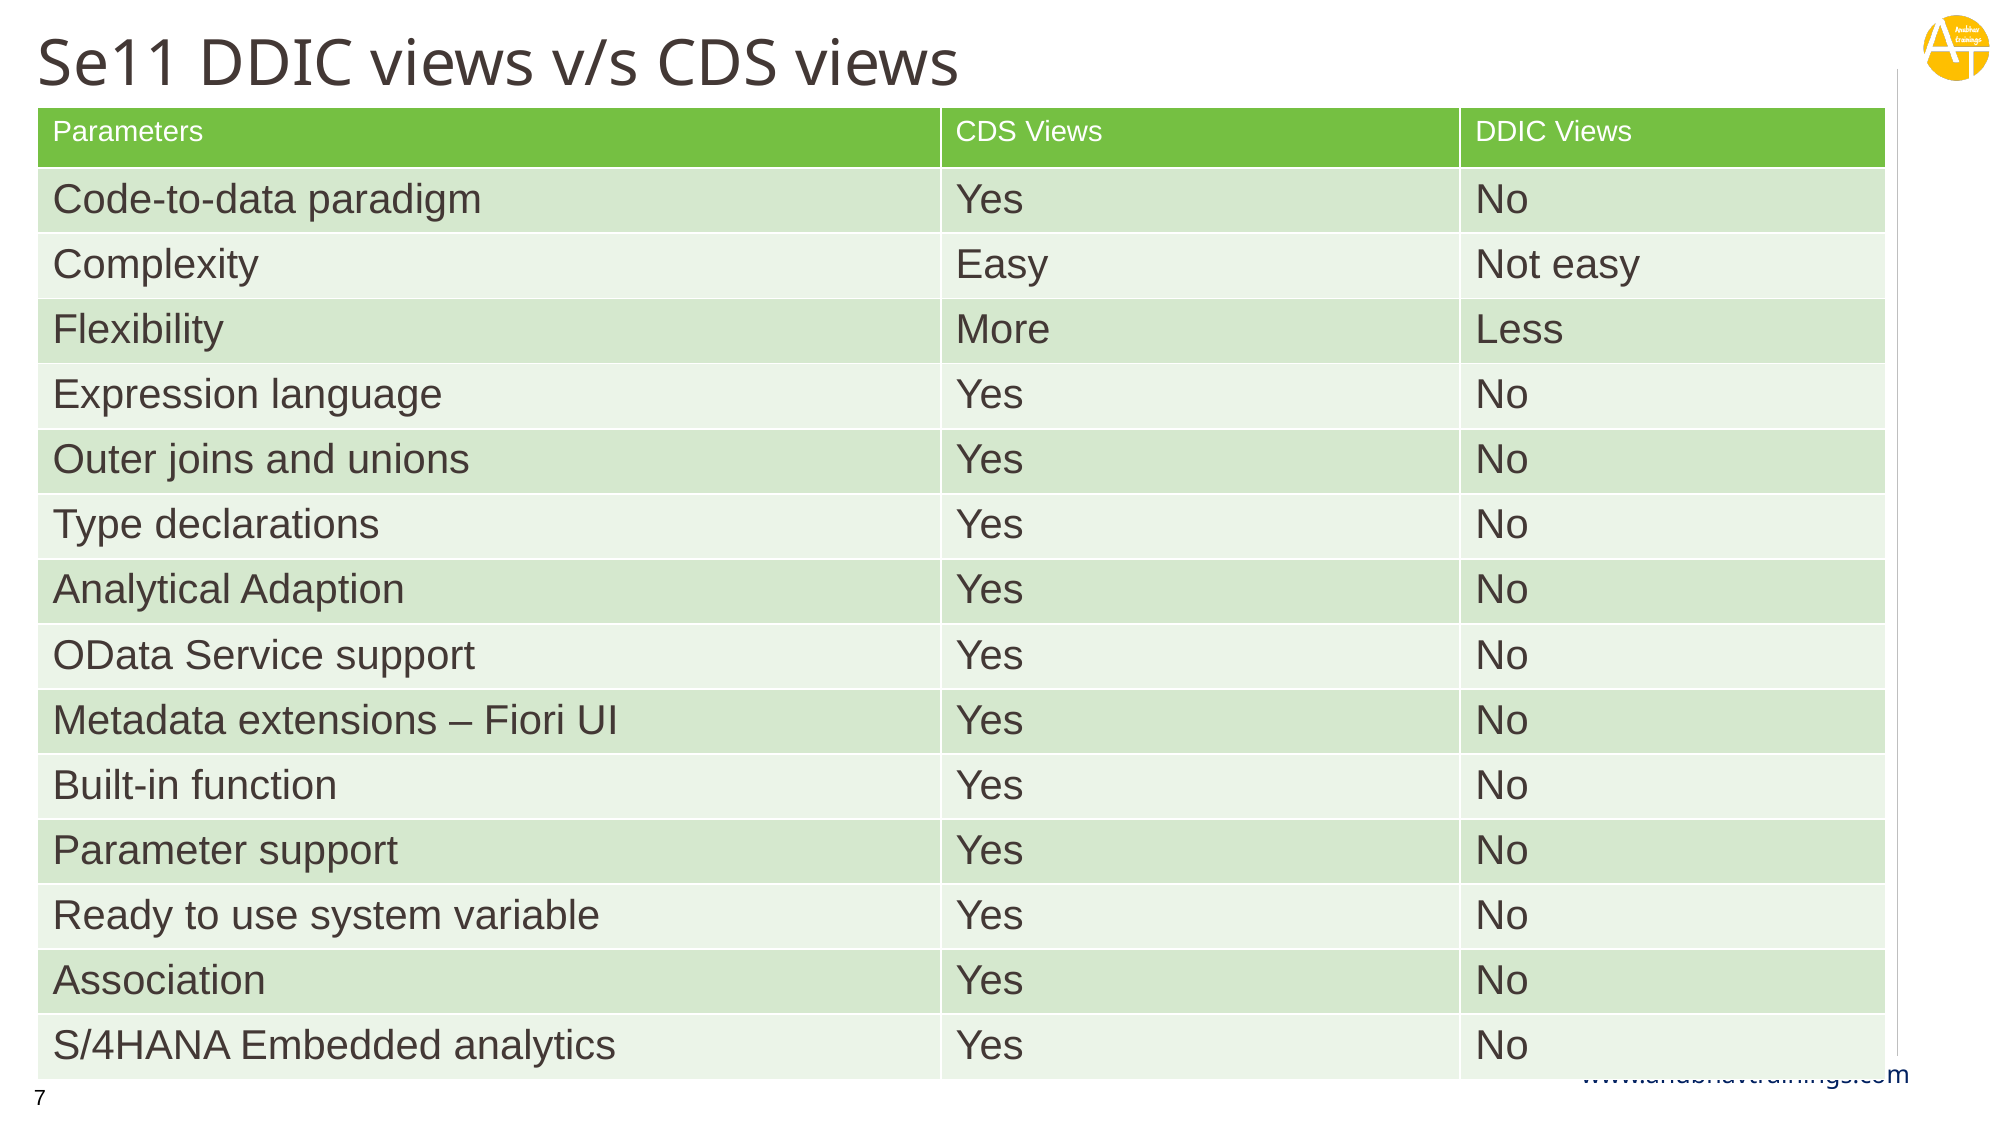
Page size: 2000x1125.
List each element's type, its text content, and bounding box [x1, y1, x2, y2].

table_cell Parameter support [38, 820, 940, 883]
table_cell Association [38, 950, 940, 1013]
table_cell No [1461, 885, 1885, 948]
table_cell No [1461, 495, 1885, 558]
table_cell Outer joins and unions [38, 430, 940, 493]
table_cell No [1461, 690, 1885, 753]
table_cell Expression language [38, 364, 940, 428]
table_cell No [1461, 430, 1885, 493]
table_cell No [1461, 169, 1885, 232]
table_cell Complexity [38, 234, 940, 298]
table_cell Yes [942, 950, 1459, 1013]
table_cell Yes [942, 755, 1459, 818]
table_cell OData Service support [38, 625, 940, 688]
text_box 7 [19, 1075, 56, 1117]
table_cell No [1461, 364, 1885, 428]
table_cell No [1461, 755, 1885, 818]
table_cell S/4HANA Embedded analytics [38, 1015, 940, 1079]
table_cell Flexibility [38, 299, 940, 363]
table_cell Yes [942, 560, 1459, 623]
table_cell Yes [942, 495, 1459, 558]
table_cell No [1461, 625, 1885, 688]
table_cell Not easy [1461, 234, 1885, 298]
table_cell No [1461, 820, 1885, 883]
table_cell Yes [942, 430, 1459, 493]
text_box Se11 DDIC views v/s CDS views [23, 23, 1851, 108]
table_cell Yes [942, 820, 1459, 883]
table_cell Yes [942, 169, 1459, 232]
table_cell Ready to use system variable [38, 885, 940, 948]
table_cell More [942, 299, 1459, 363]
picture [1917, 11, 1993, 86]
text_box www.anubhavtrainings.com [1566, 1051, 1981, 1097]
table_cell Yes [942, 885, 1459, 948]
table_cell No [1461, 560, 1885, 623]
table_cell Yes [942, 364, 1459, 428]
table_header DDIC Views [1461, 108, 1885, 167]
table_cell Easy [942, 234, 1459, 298]
table_cell Built-in function [38, 755, 940, 818]
table_cell Type declarations [38, 495, 940, 558]
table_cell Yes [942, 1015, 1459, 1079]
table_cell Yes [942, 690, 1459, 753]
table_cell No [1461, 950, 1885, 1013]
table_cell Analytical Adaption [38, 560, 940, 623]
table_header CDS Views [942, 108, 1459, 167]
table_cell Less [1461, 299, 1885, 363]
table_cell Code-to-data paradigm [38, 169, 940, 232]
table_cell Metadata extensions – Fiori UI [38, 690, 940, 753]
table_cell No [1461, 1015, 1885, 1079]
table_cell Yes [942, 625, 1459, 688]
table_header Parameters [38, 108, 940, 167]
